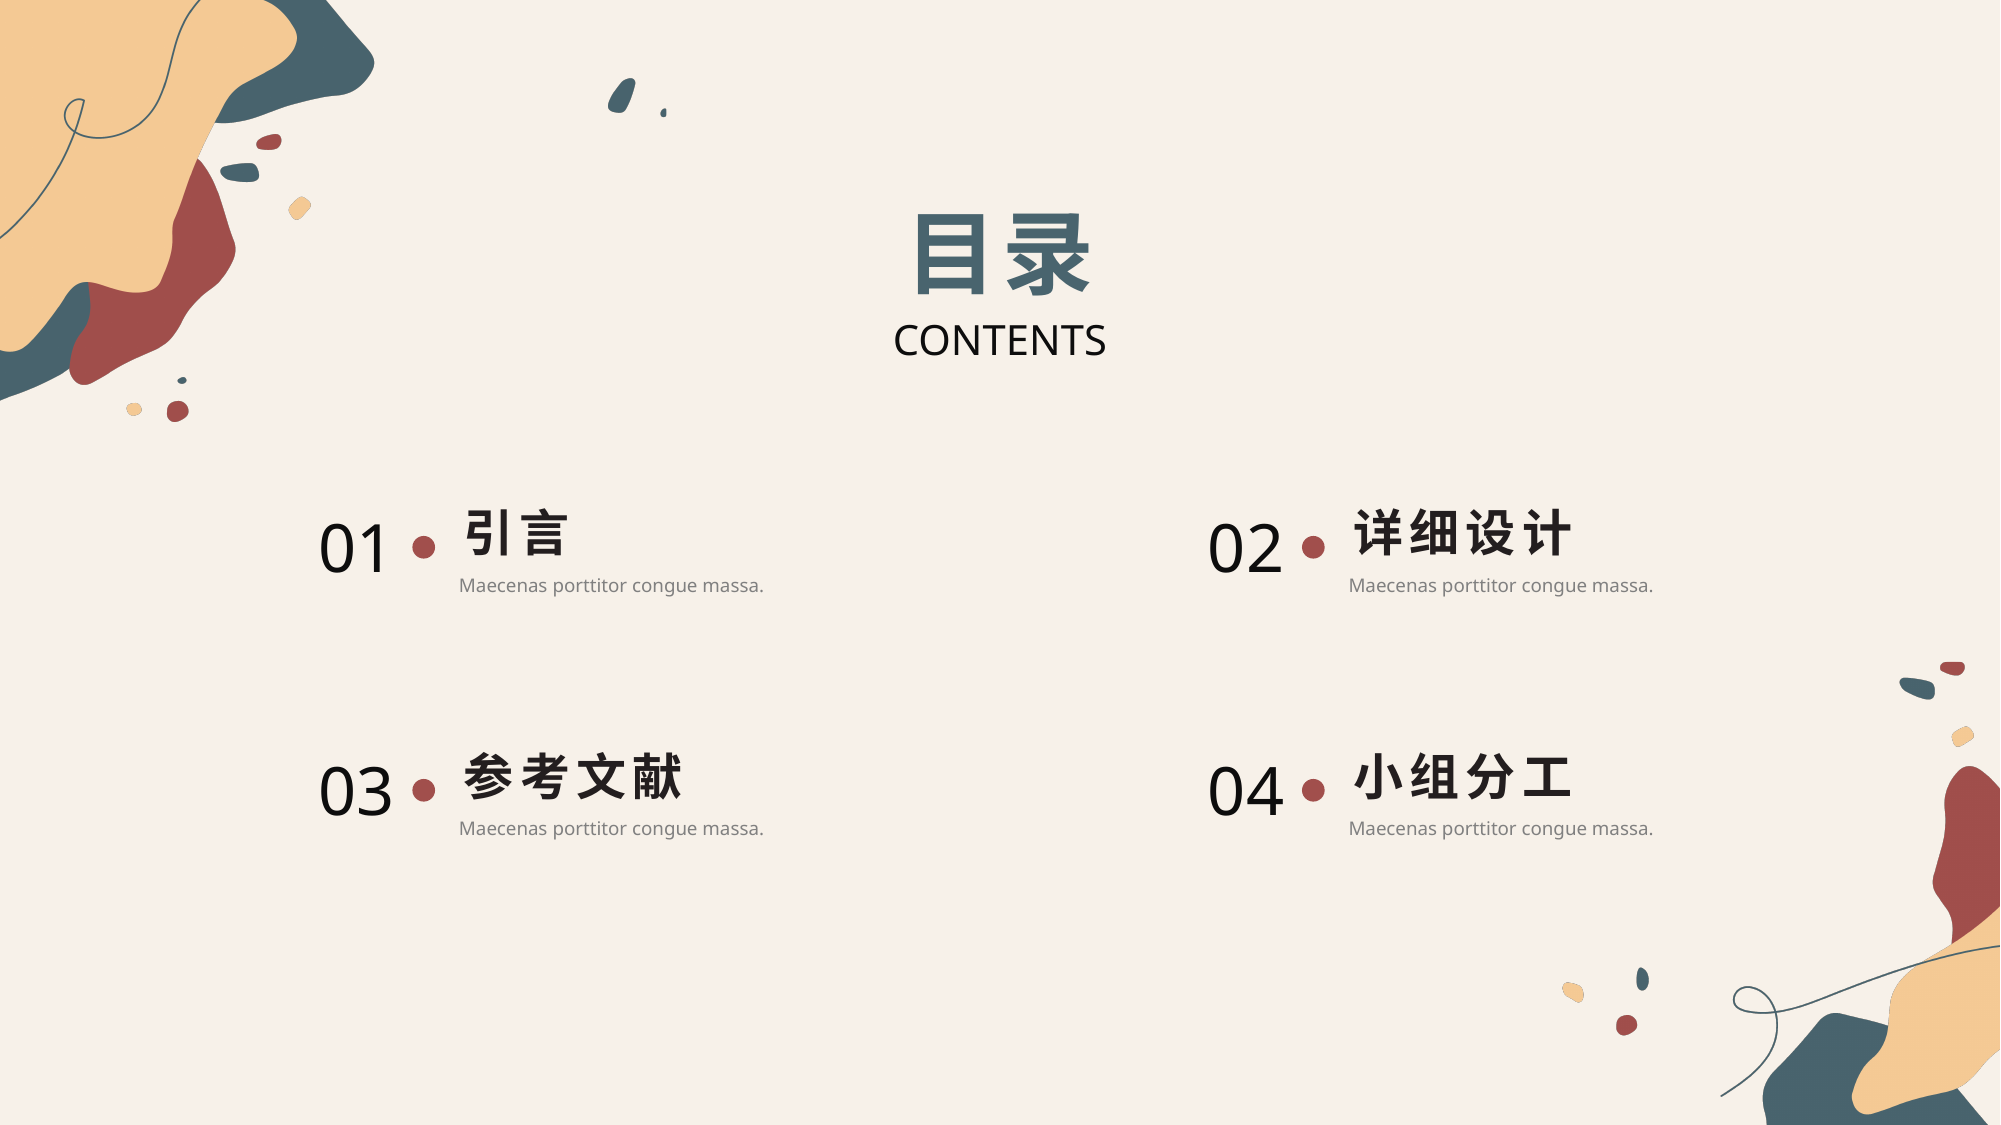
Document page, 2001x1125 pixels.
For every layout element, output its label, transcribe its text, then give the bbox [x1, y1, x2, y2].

text_box 04 [1182, 741, 1310, 836]
text_box 参考文献 [449, 737, 698, 798]
text_box CONTENTS [807, 306, 1193, 372]
text_box Maecenas porttitor congue massa. [444, 798, 817, 847]
text_box Maecenas porttitor congue massa. [1333, 798, 1707, 847]
picture [1257, 661, 2000, 1125]
text_box 03 [293, 741, 420, 836]
picture [0, 0, 667, 422]
text_box 详细设计 [1338, 494, 1588, 555]
text_box Maecenas porttitor congue massa. [1333, 555, 1707, 604]
text_box 引言 [448, 494, 585, 555]
text_box [411, 777, 437, 803]
text_box [1300, 777, 1326, 803]
text_box Maecenas porttitor congue massa. [444, 555, 817, 604]
text_box [1300, 534, 1326, 560]
text_box 小组分工 [1338, 737, 1588, 798]
text_box [411, 534, 437, 560]
text_box 01 [293, 498, 420, 593]
text_box 目录 [890, 188, 1110, 306]
text_box 02 [1182, 498, 1310, 593]
